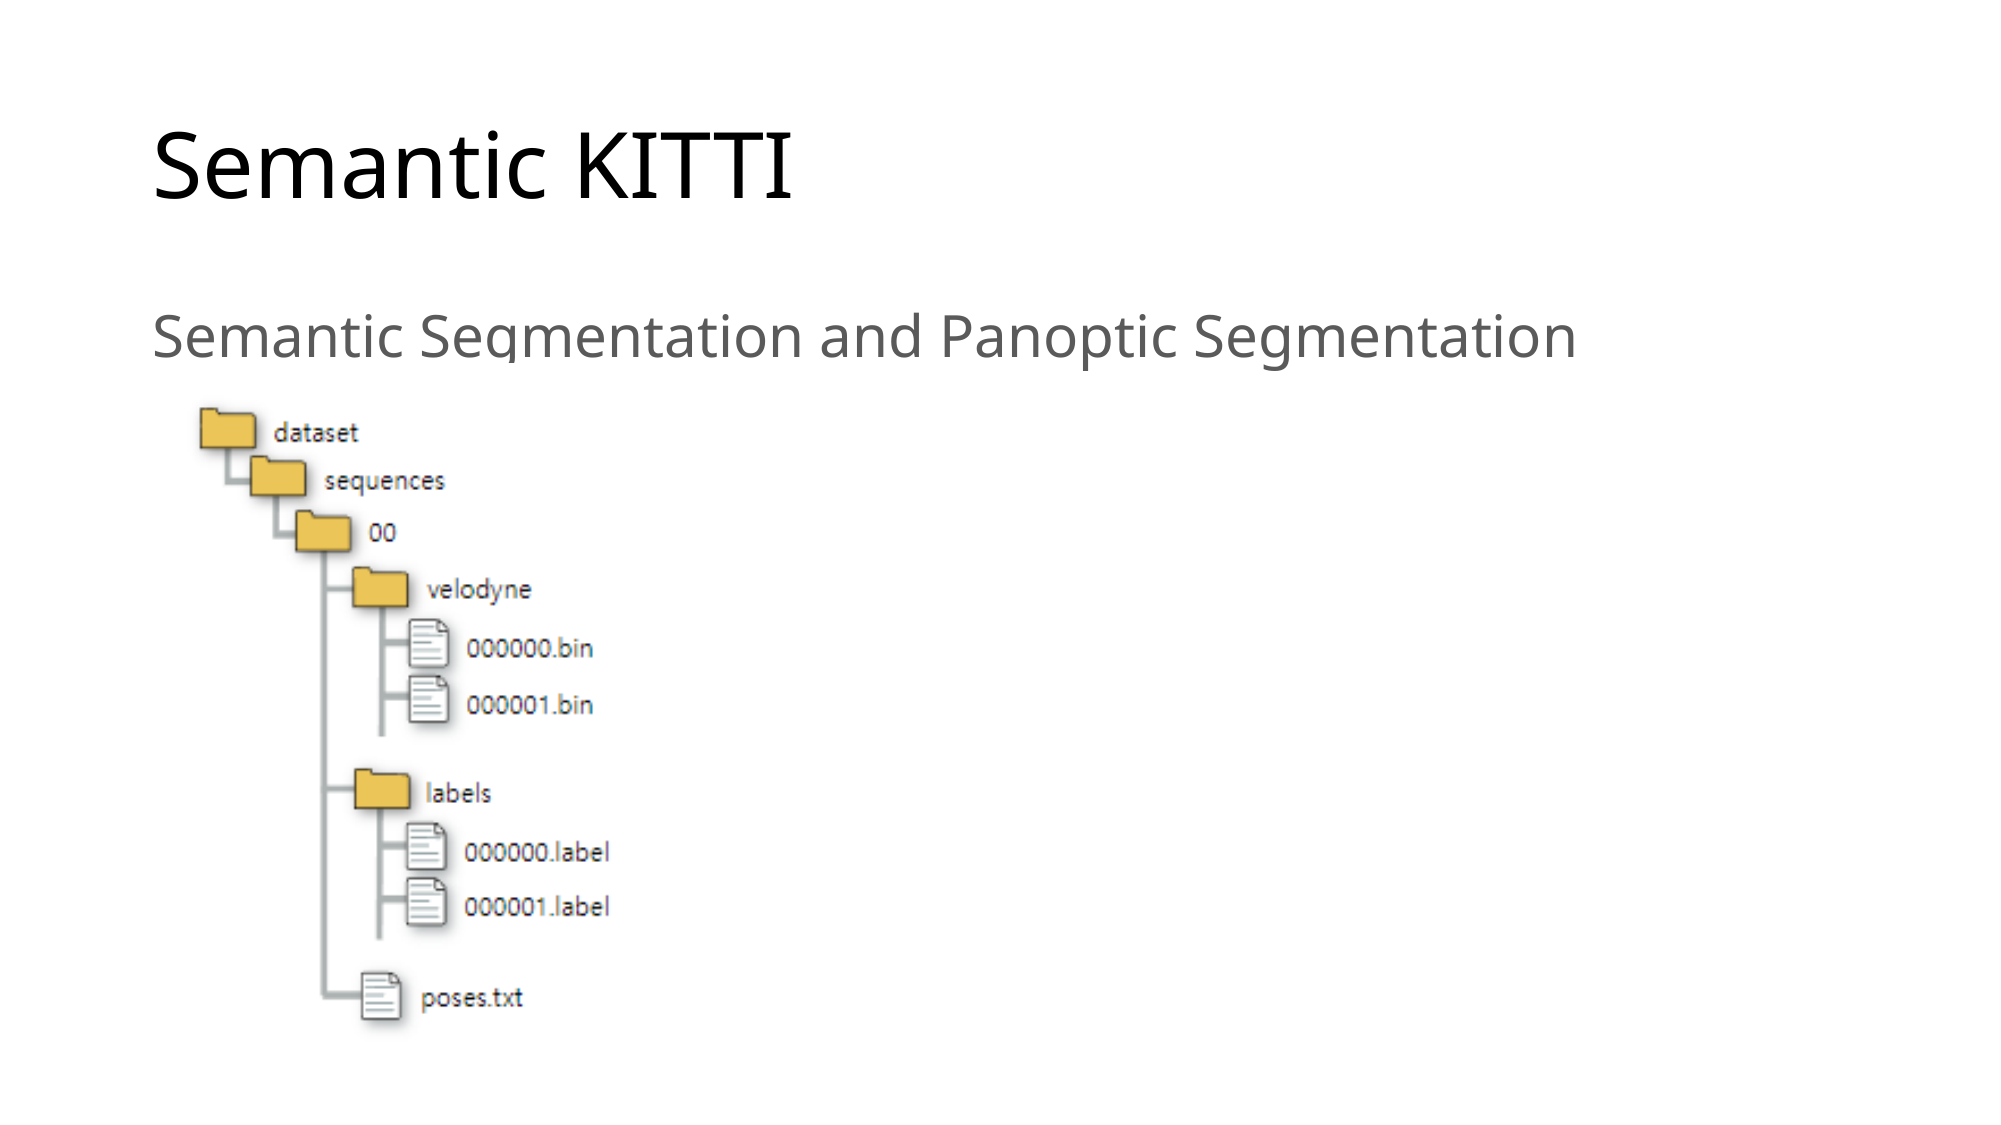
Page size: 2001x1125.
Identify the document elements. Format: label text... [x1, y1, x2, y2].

picture [137, 363, 677, 1057]
list Semantic Segmentation and Panoptic Segmentation [137, 299, 1863, 1014]
title Semantic KITTI [137, 59, 1863, 278]
